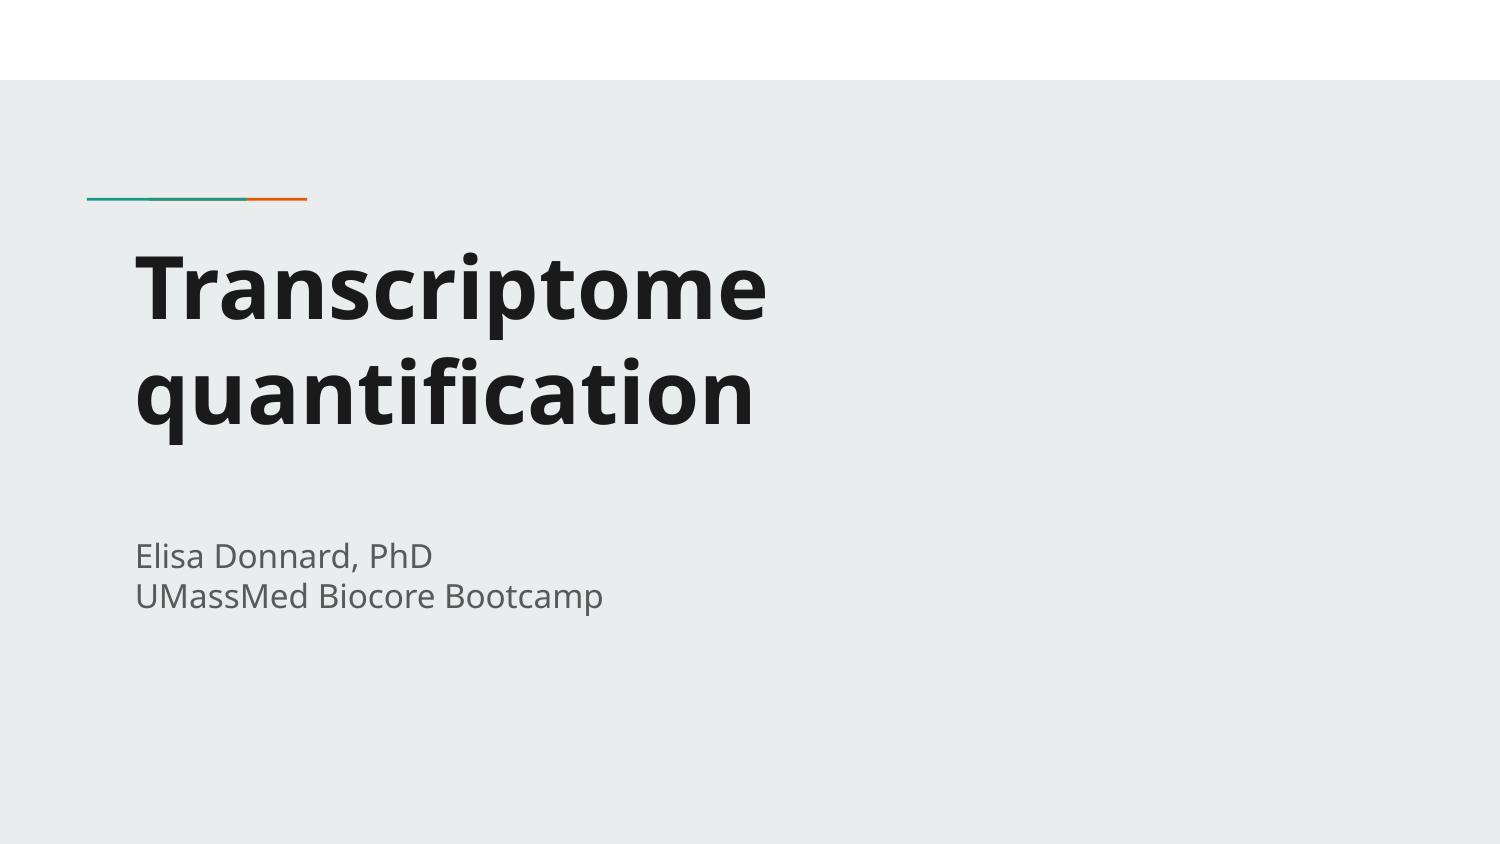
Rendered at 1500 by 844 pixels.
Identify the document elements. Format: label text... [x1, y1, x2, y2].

subtitle Elisa Donnard, PhD UMassMed Biocore Bootcamp [119, 520, 1381, 610]
title Transcriptome quantification [119, 216, 1381, 468]
